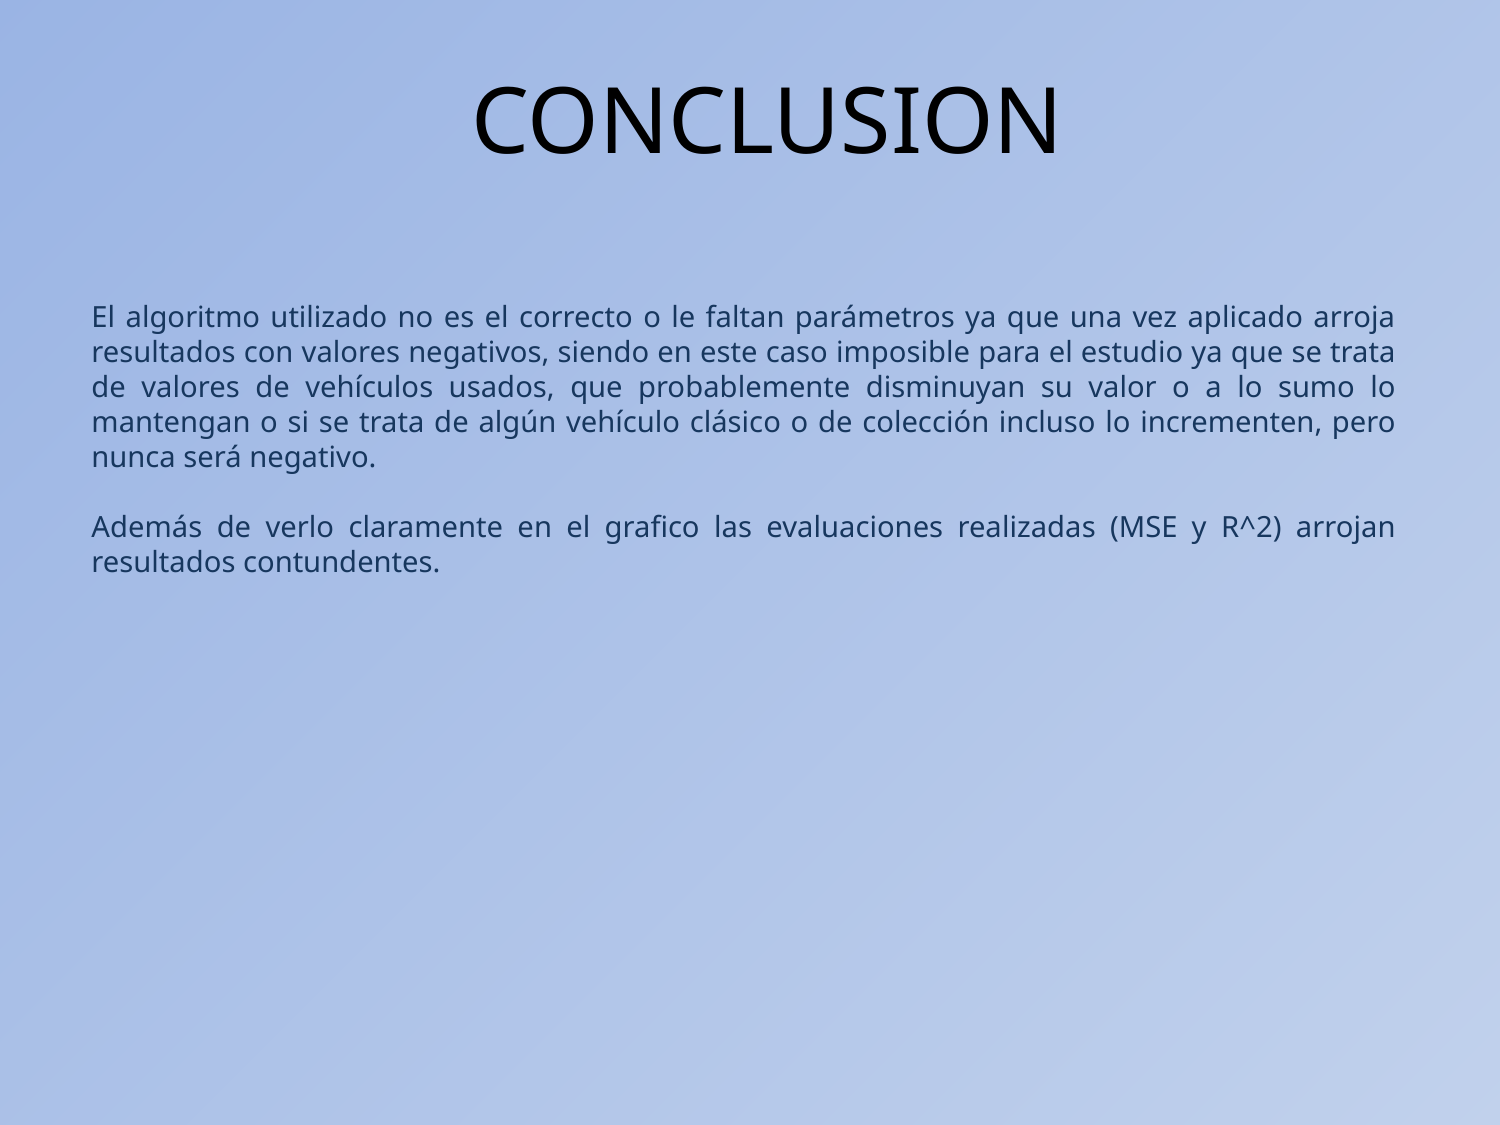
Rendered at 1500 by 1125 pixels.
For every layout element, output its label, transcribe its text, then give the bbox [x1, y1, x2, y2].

text_box CONCLUSION [206, 54, 1329, 180]
text_box El algoritmo utilizado no es el correcto o le faltan parámetros ya que una vez aplicado arroja resultados con valores negativos, siendo en este caso imposible para el estudio ya que se trata de valores de vehículos usados, que probablemente disminuyan su valor o a lo sumo lo mantengan o si se trata de algún vehículo clásico o de colección incluso lo incrementen, pero nunca será negativo. Además de verlo claramente en el grafico las evaluaciones realizadas (MSE y R^2) arrojan resultados contundentes. [76, 290, 1412, 586]
